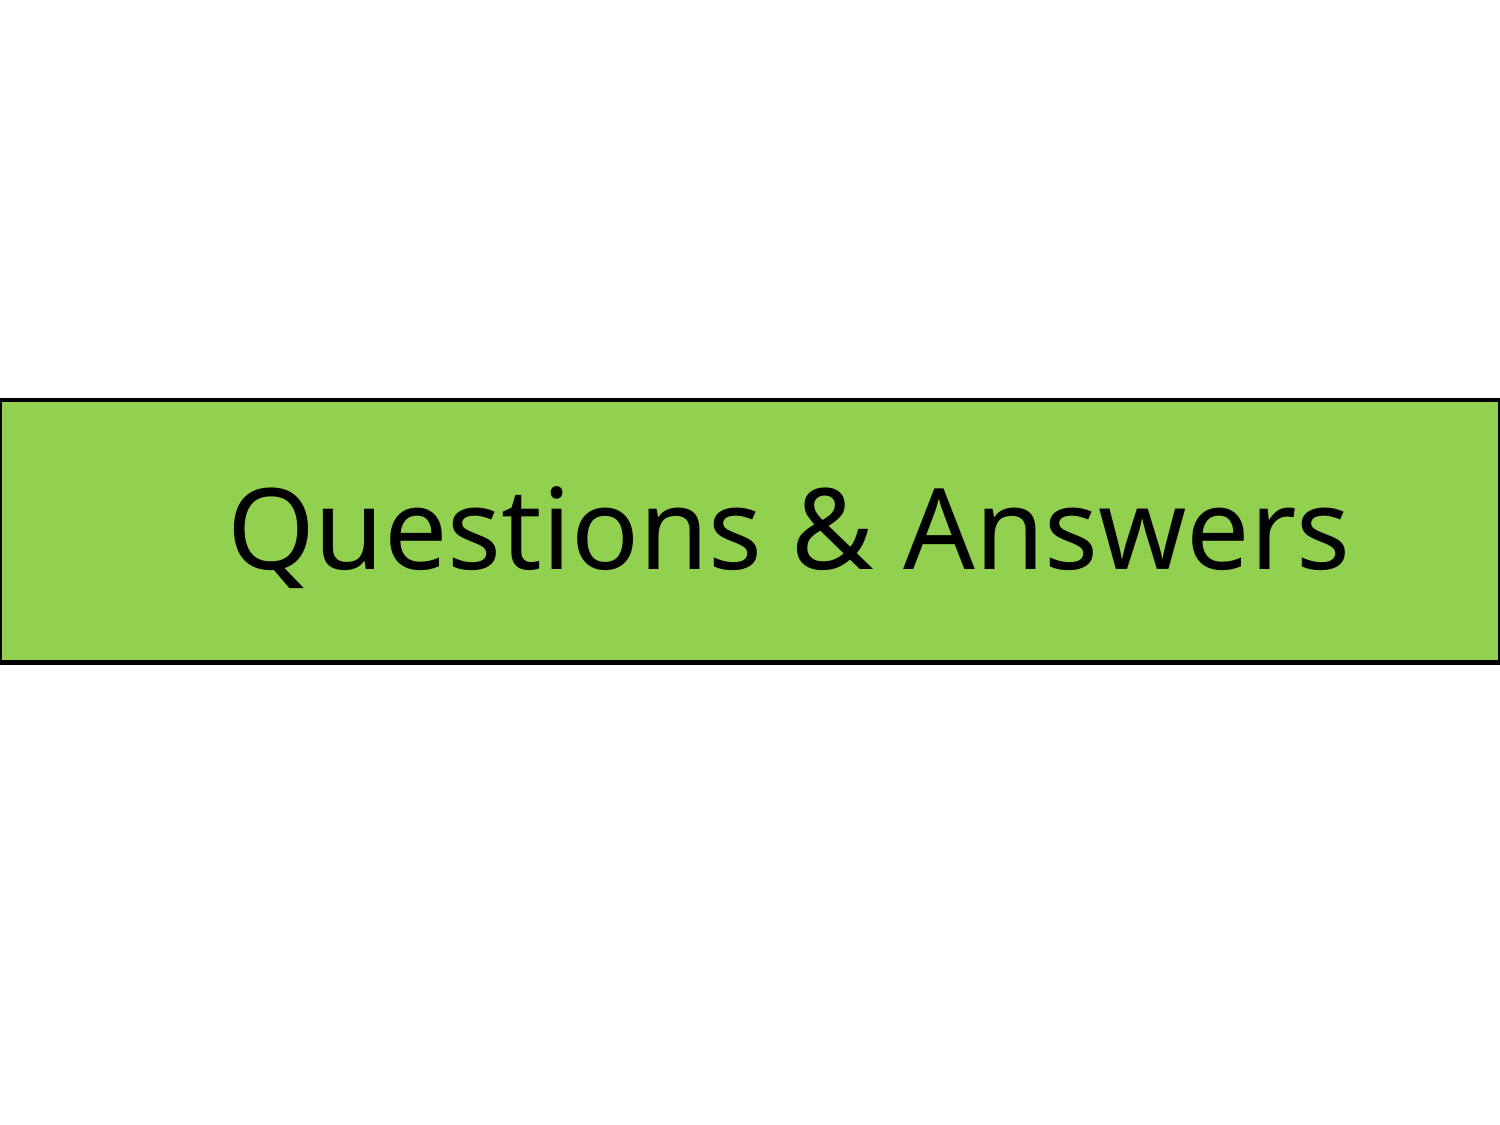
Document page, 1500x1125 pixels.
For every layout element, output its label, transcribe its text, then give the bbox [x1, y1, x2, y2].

text_box [0, 398, 1500, 665]
text_box Questions & Answers [212, 449, 1475, 600]
